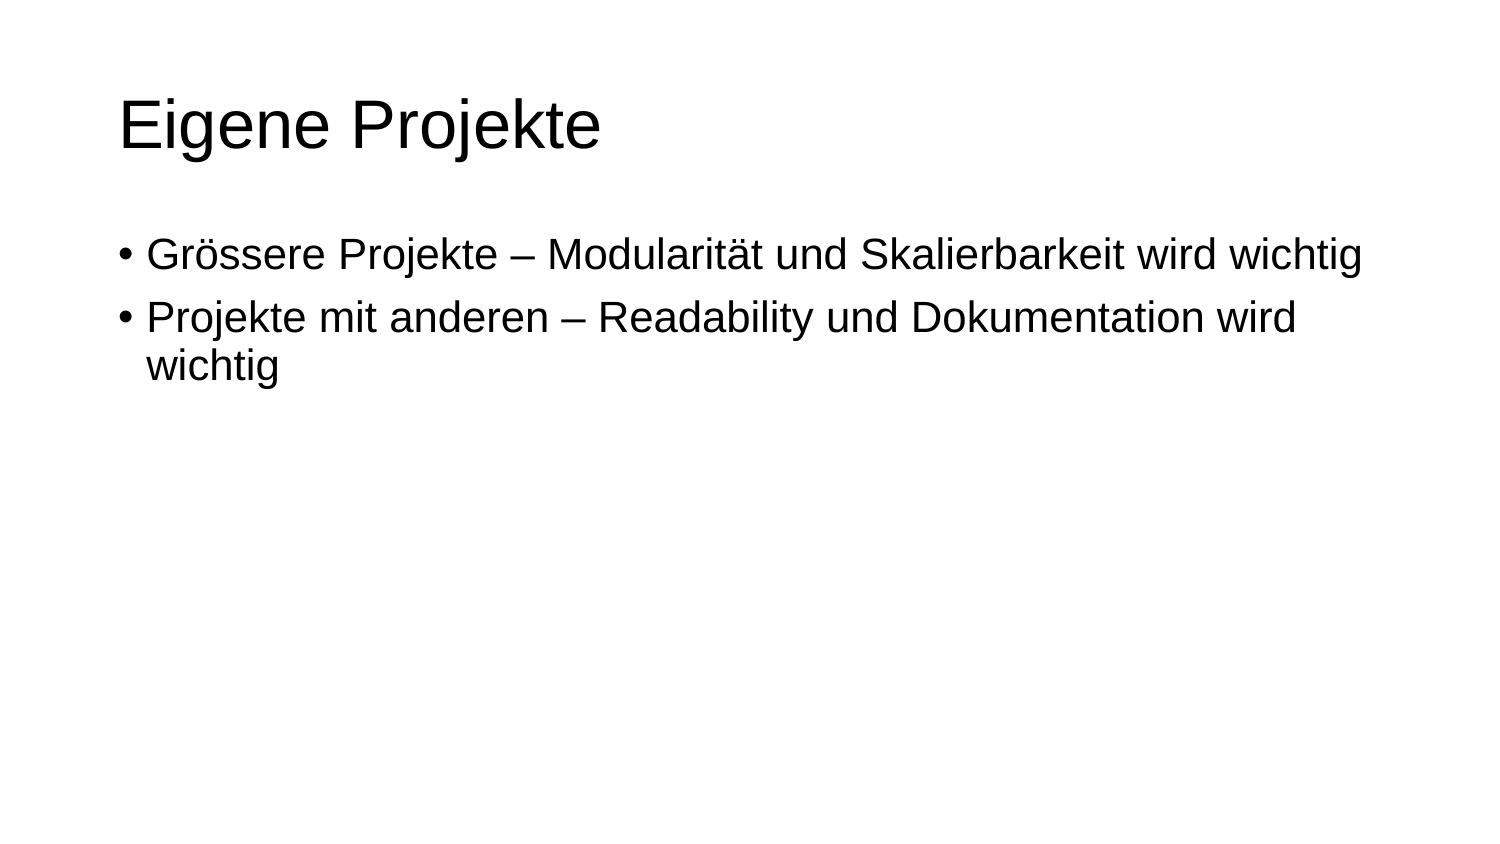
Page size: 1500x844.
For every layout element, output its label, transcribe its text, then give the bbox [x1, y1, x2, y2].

list Grössere Projekte – Modularität und Skalierbarkeit wird wichtig Projekte mit anderen – Readability und Dokumentation wird wichtig [103, 224, 1397, 760]
title Eigene Projekte [103, 44, 1397, 208]
